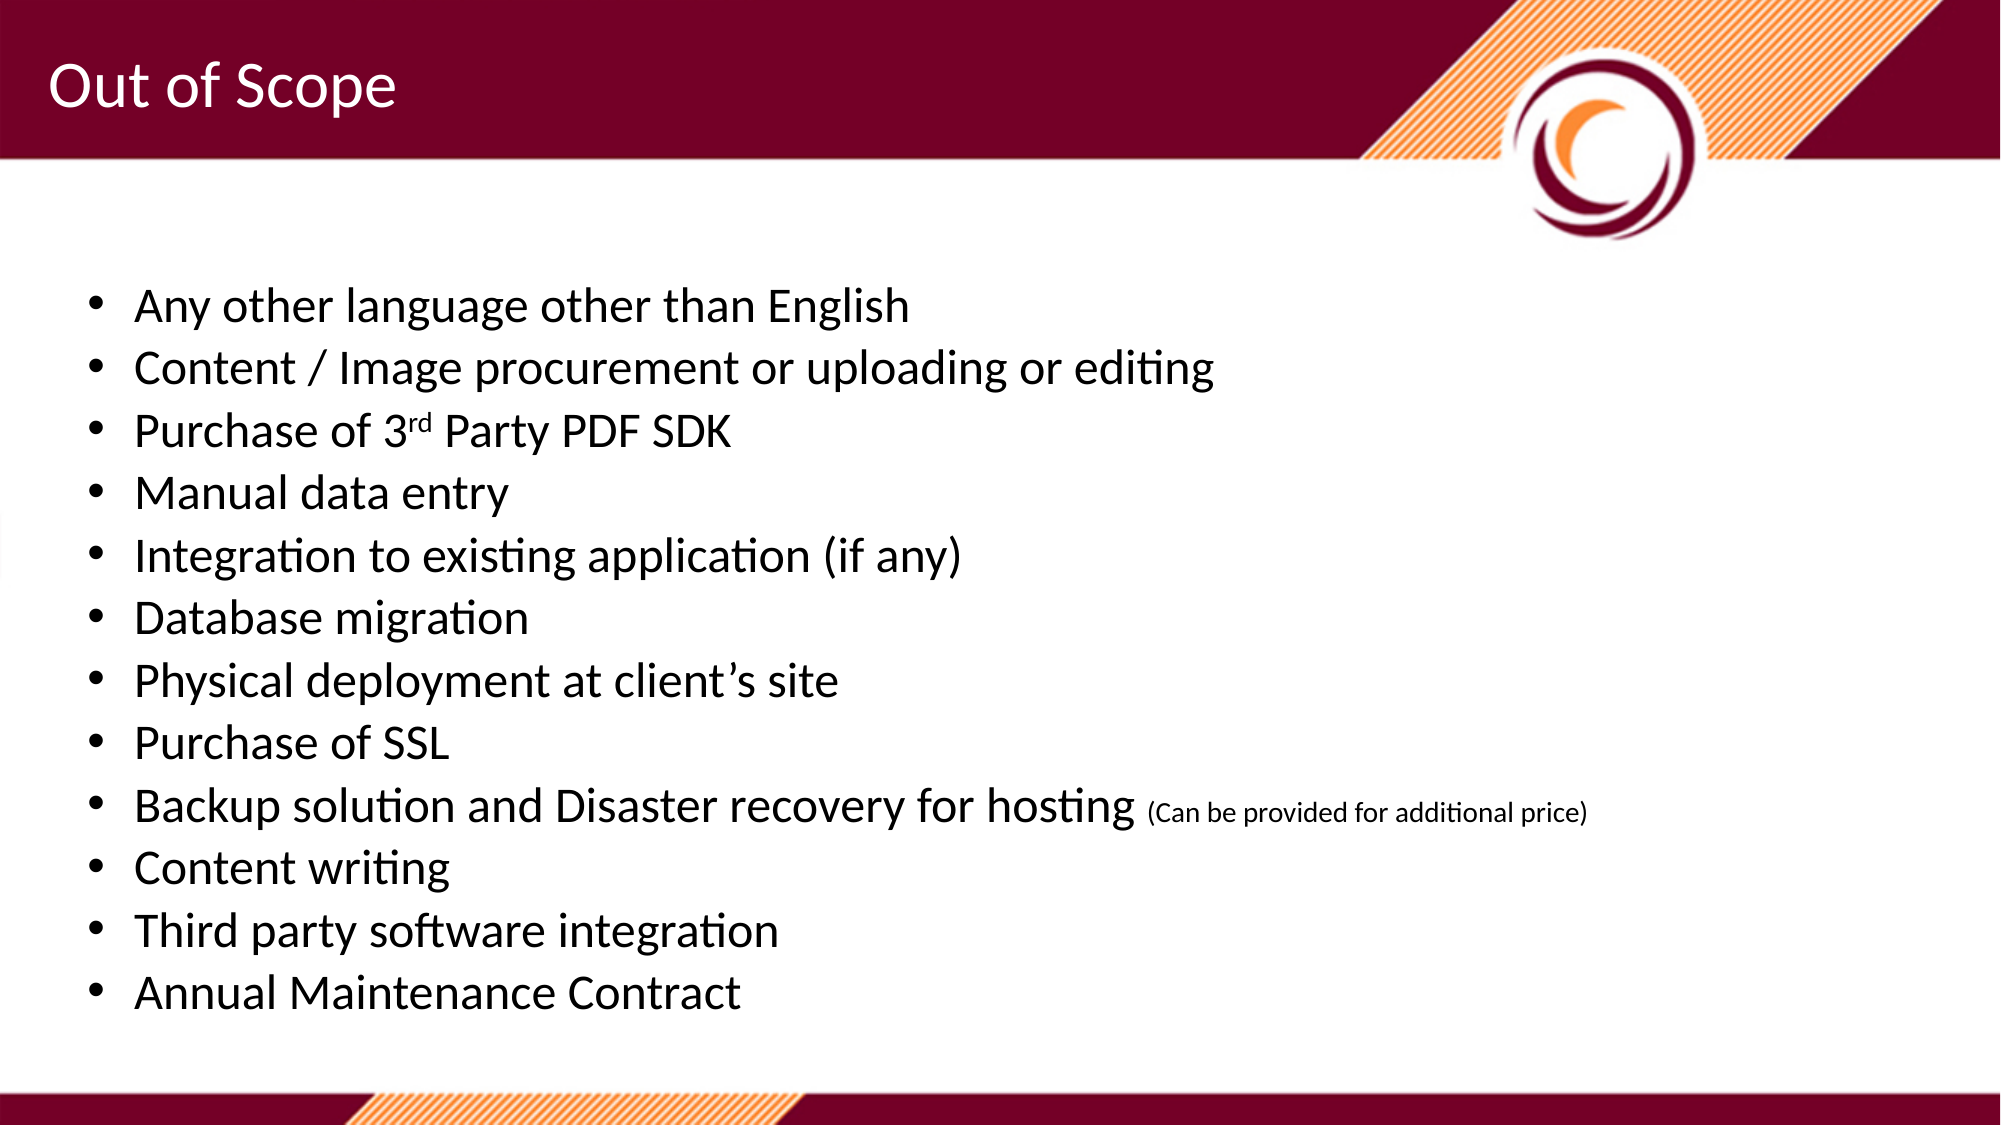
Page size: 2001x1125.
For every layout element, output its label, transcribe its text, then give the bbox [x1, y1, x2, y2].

picture [0, 0, 2001, 1125]
text_box Out of Scope [34, 42, 1272, 125]
text_box Any other language other than English Content / Image procurement or uploading or editing Purchase of 3rd Party PDF SDK Manual data entry Integration to existing application (if any) Database migration Physical deployment at client’s site Purchase of SSL Backup solution and Disaster recovery for hosting (Can be provided for additional price) Content writing Third party software integration Annual Maintenance Contract [72, 262, 1948, 1028]
